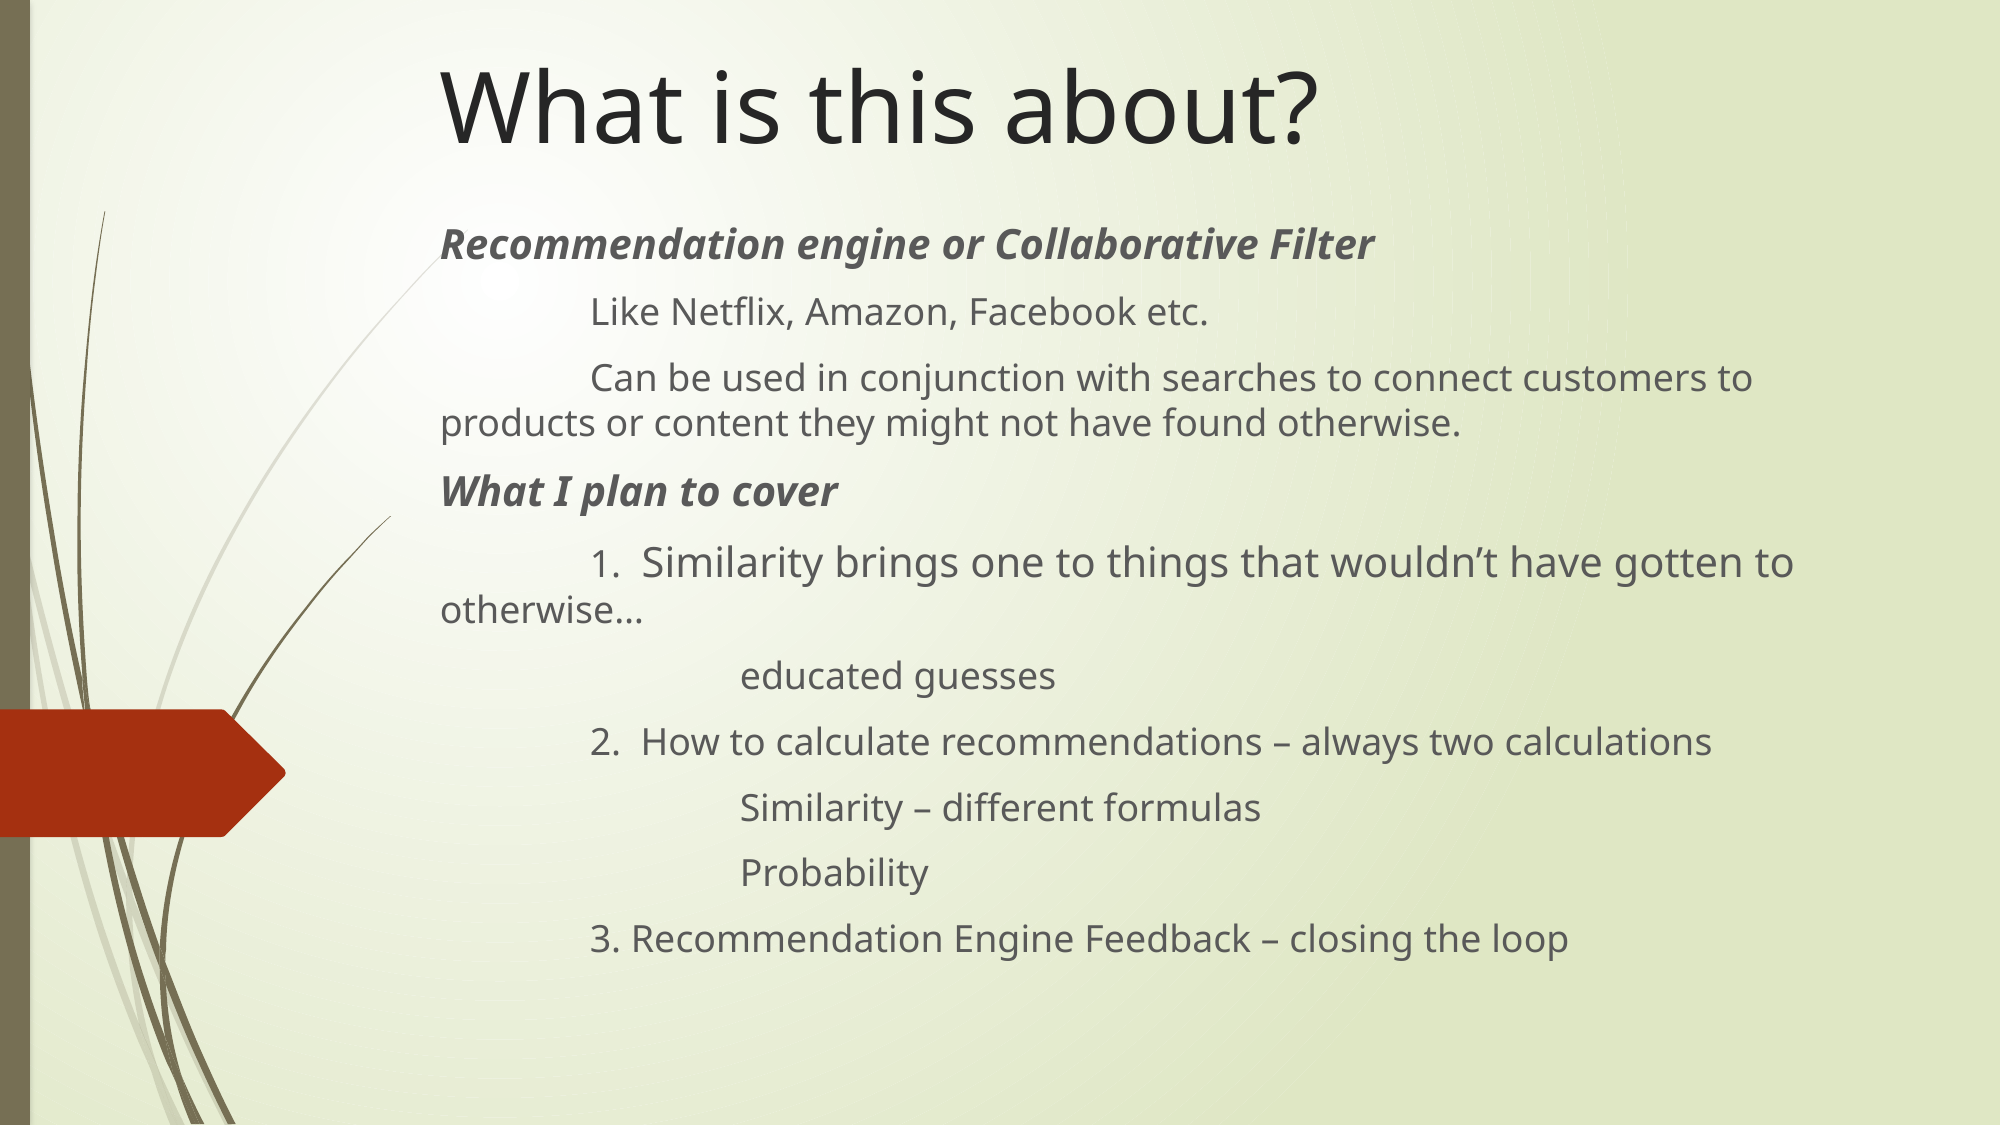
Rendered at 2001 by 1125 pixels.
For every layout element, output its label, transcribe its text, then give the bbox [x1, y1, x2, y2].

title What is this about? [424, 35, 1888, 171]
subtitle Recommendation engine or Collaborative Filter Like Netflix, Amazon, Facebook etc. Can be used in conjunction with searches to connect customers to products or content they might not have found otherwise. What I plan to cover 1. Similarity brings one to things that wouldn’t have gotten to otherwise… educated guesses 2. How to calculate recommendations – always two calculations Similarity – different formulas Probability 3. Recommendation Engine Feedback – closing the loop [424, 209, 1888, 1067]
